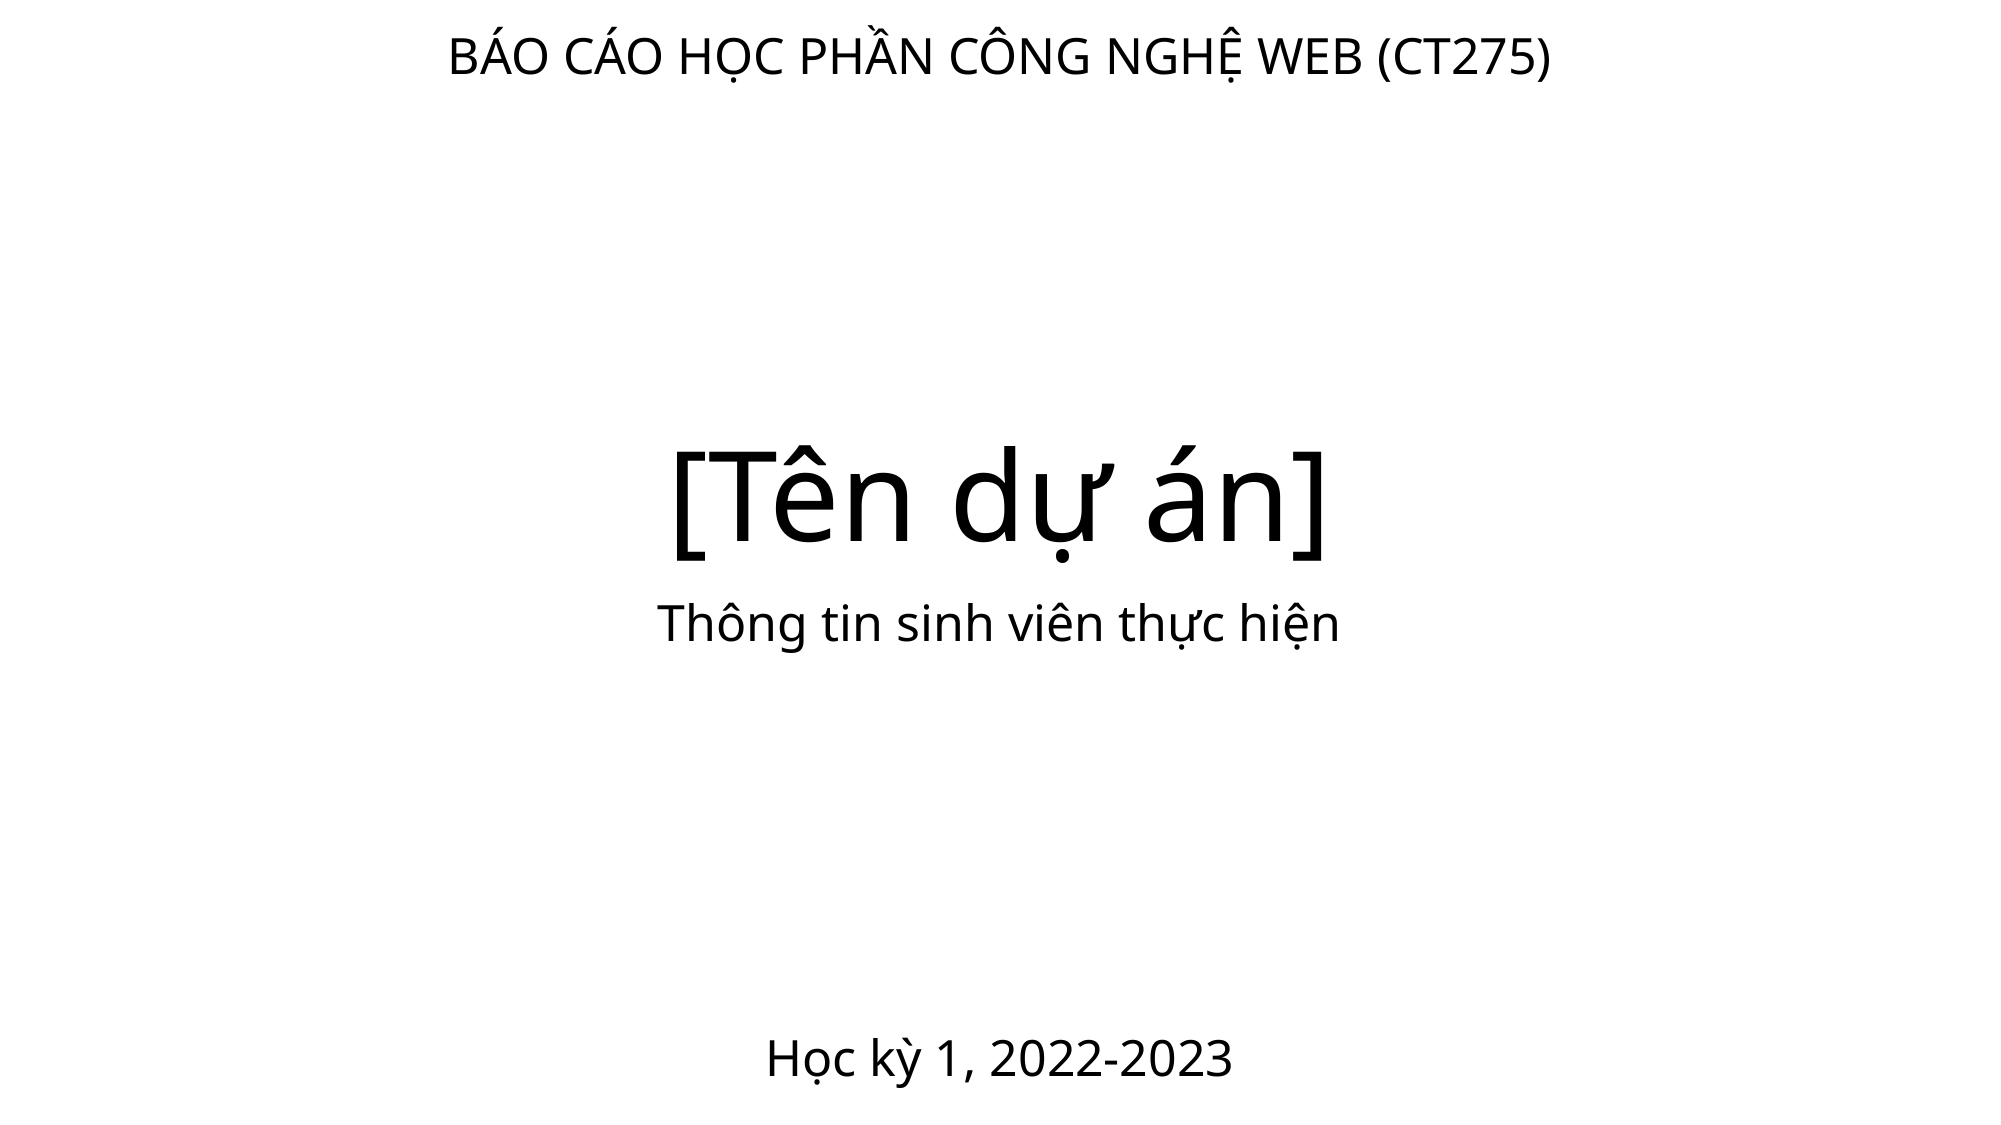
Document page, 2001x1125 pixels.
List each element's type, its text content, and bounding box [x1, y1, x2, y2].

text_box Học kỳ 1, 2022-2023 [249, 1026, 1750, 1105]
title [Tên dự án] [249, 184, 1750, 576]
text_box BÁO CÁO HỌC PHẦN CÔNG NGHỆ WEB (CT275) [249, 23, 1750, 103]
subtitle Thông tin sinh viên thực hiện [249, 590, 1750, 863]
